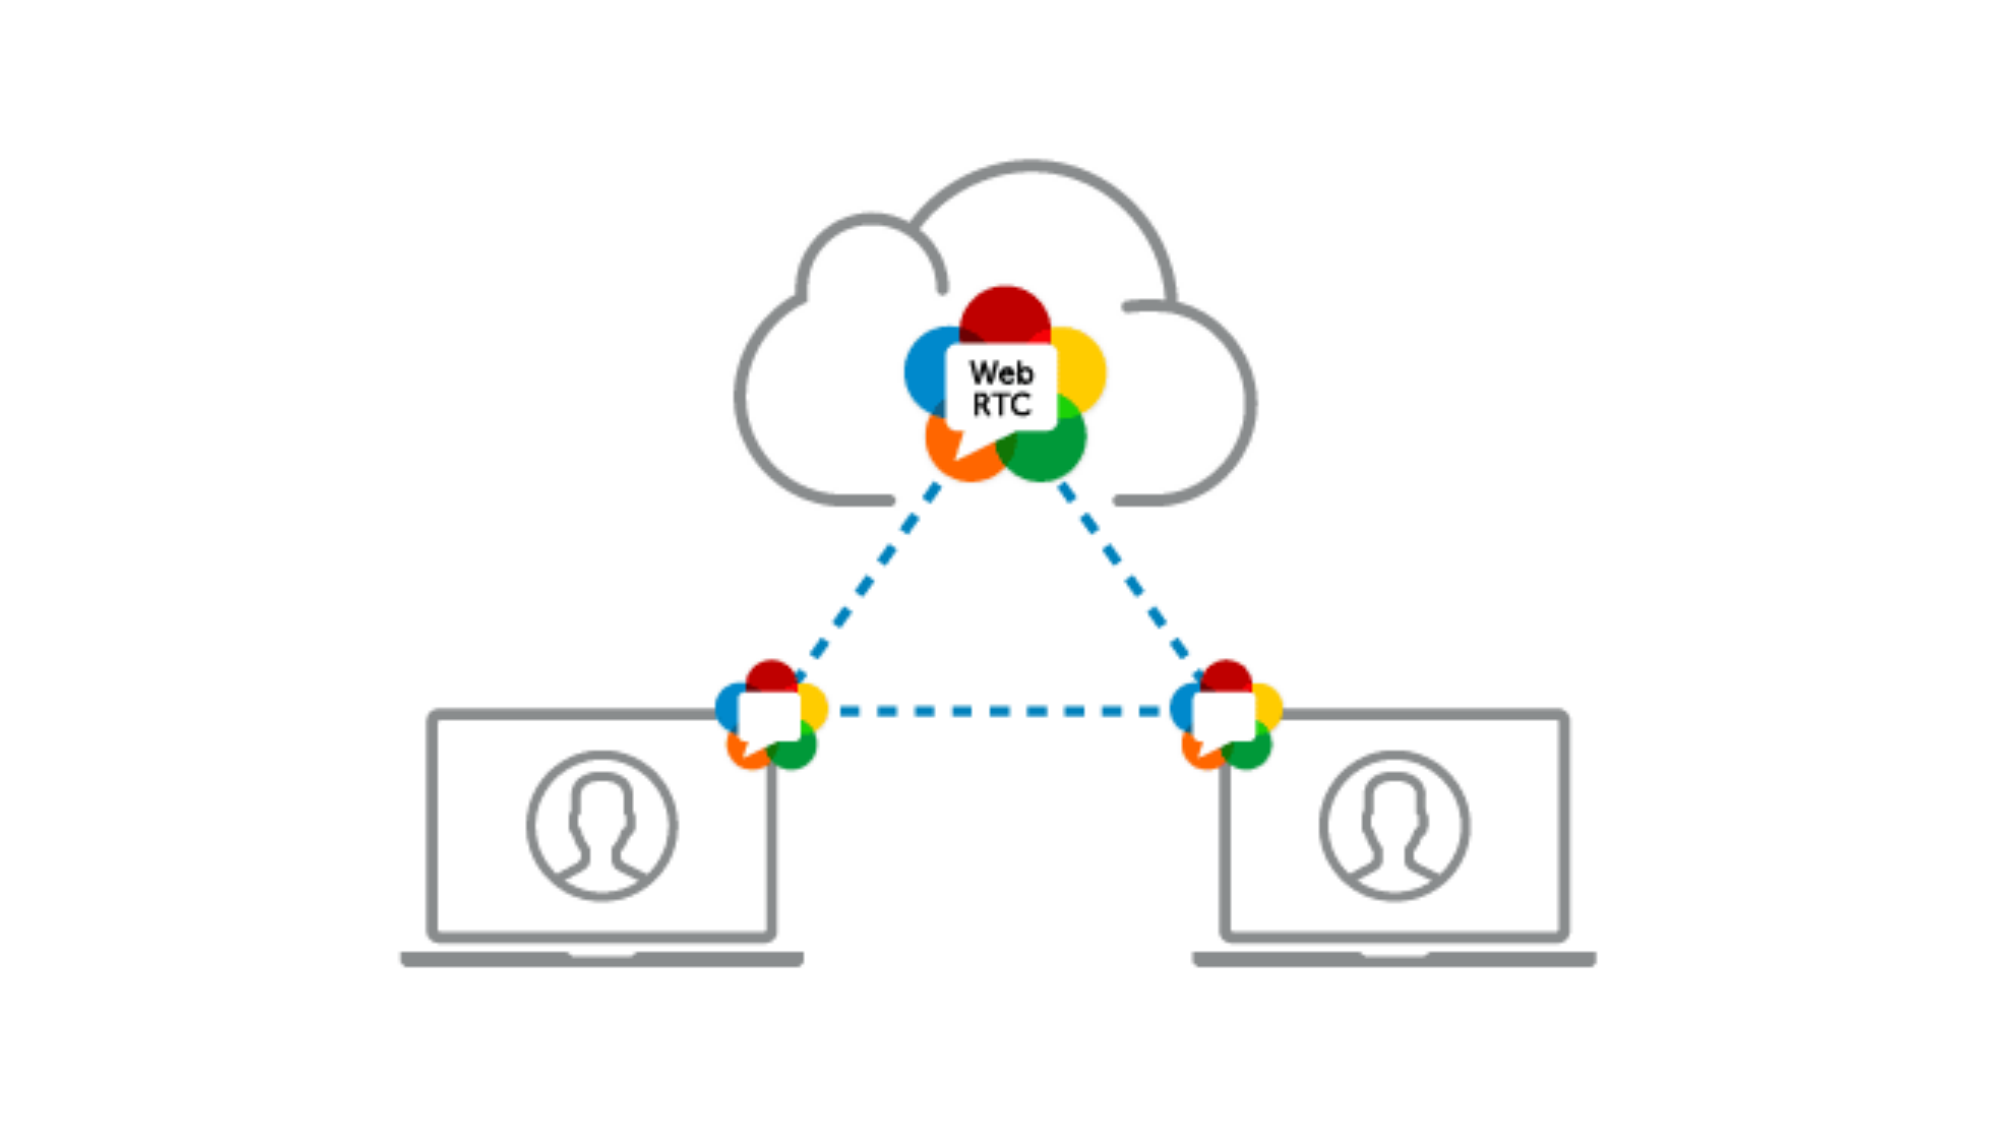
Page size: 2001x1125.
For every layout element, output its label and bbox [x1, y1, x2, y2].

list [390, 105, 1610, 1020]
